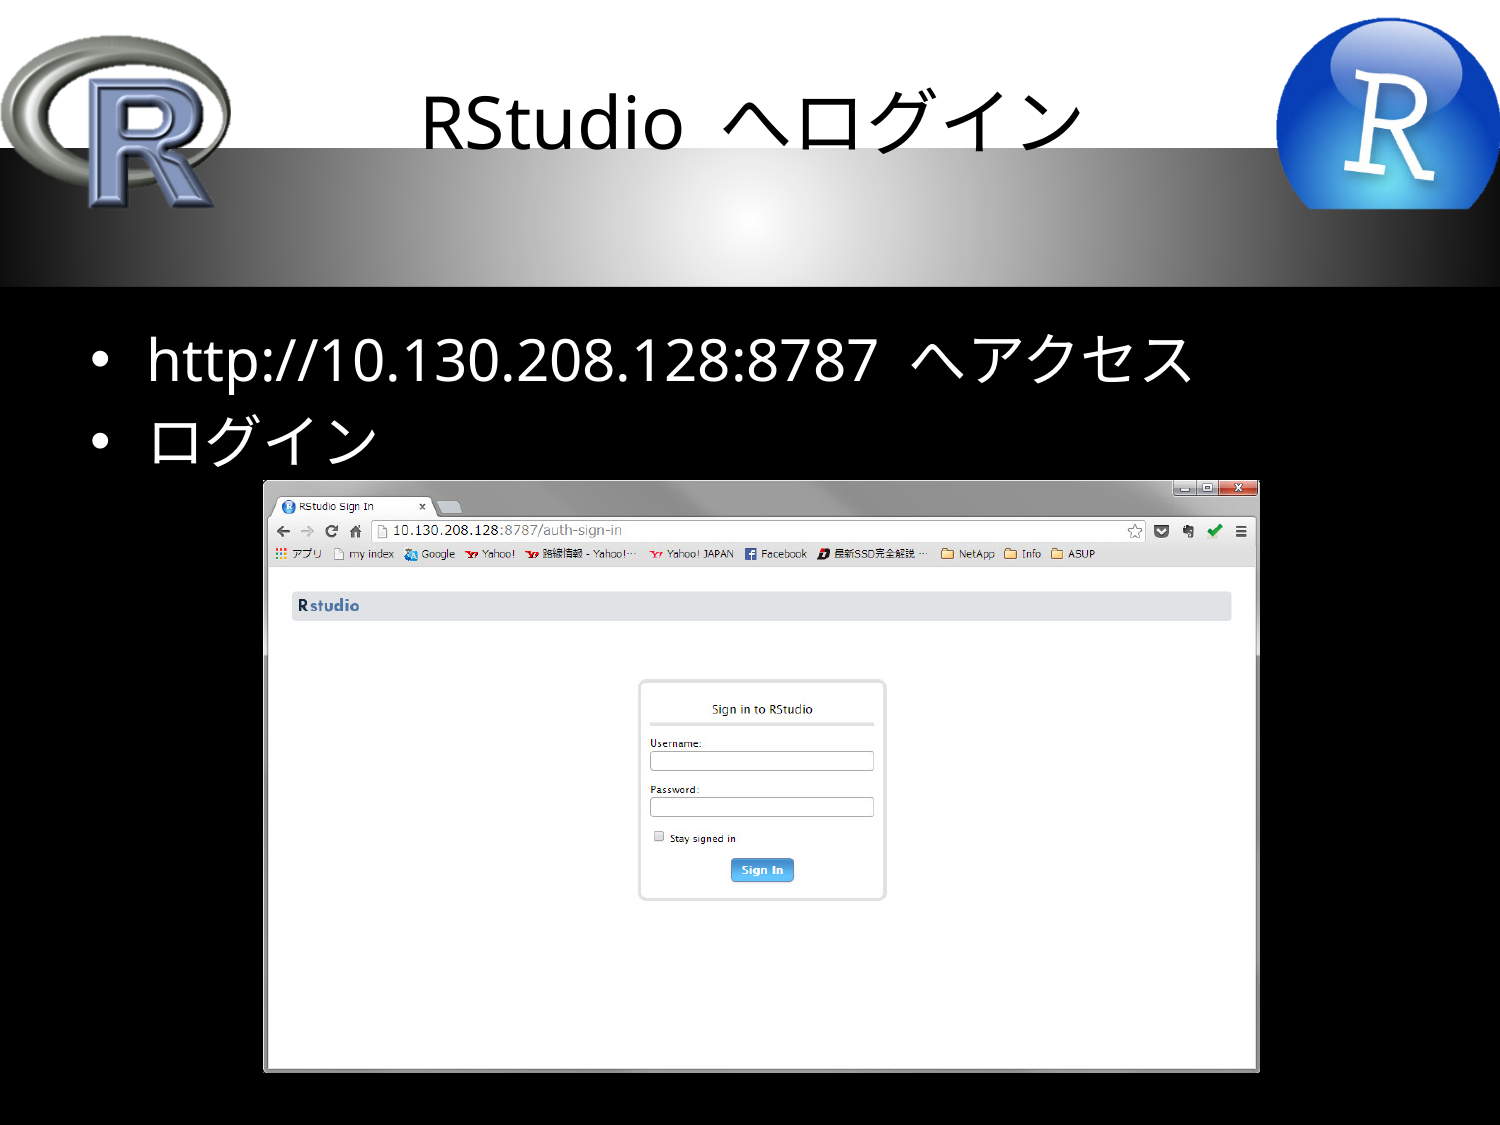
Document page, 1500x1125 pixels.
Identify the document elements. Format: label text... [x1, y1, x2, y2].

list http://10.130.208.128:8787 へアクセス ログイン [75, 316, 1425, 1059]
title RStudio へログイン [239, 68, 1267, 173]
picture [0, 7, 231, 238]
picture [262, 479, 1261, 1074]
picture [1274, 4, 1500, 211]
